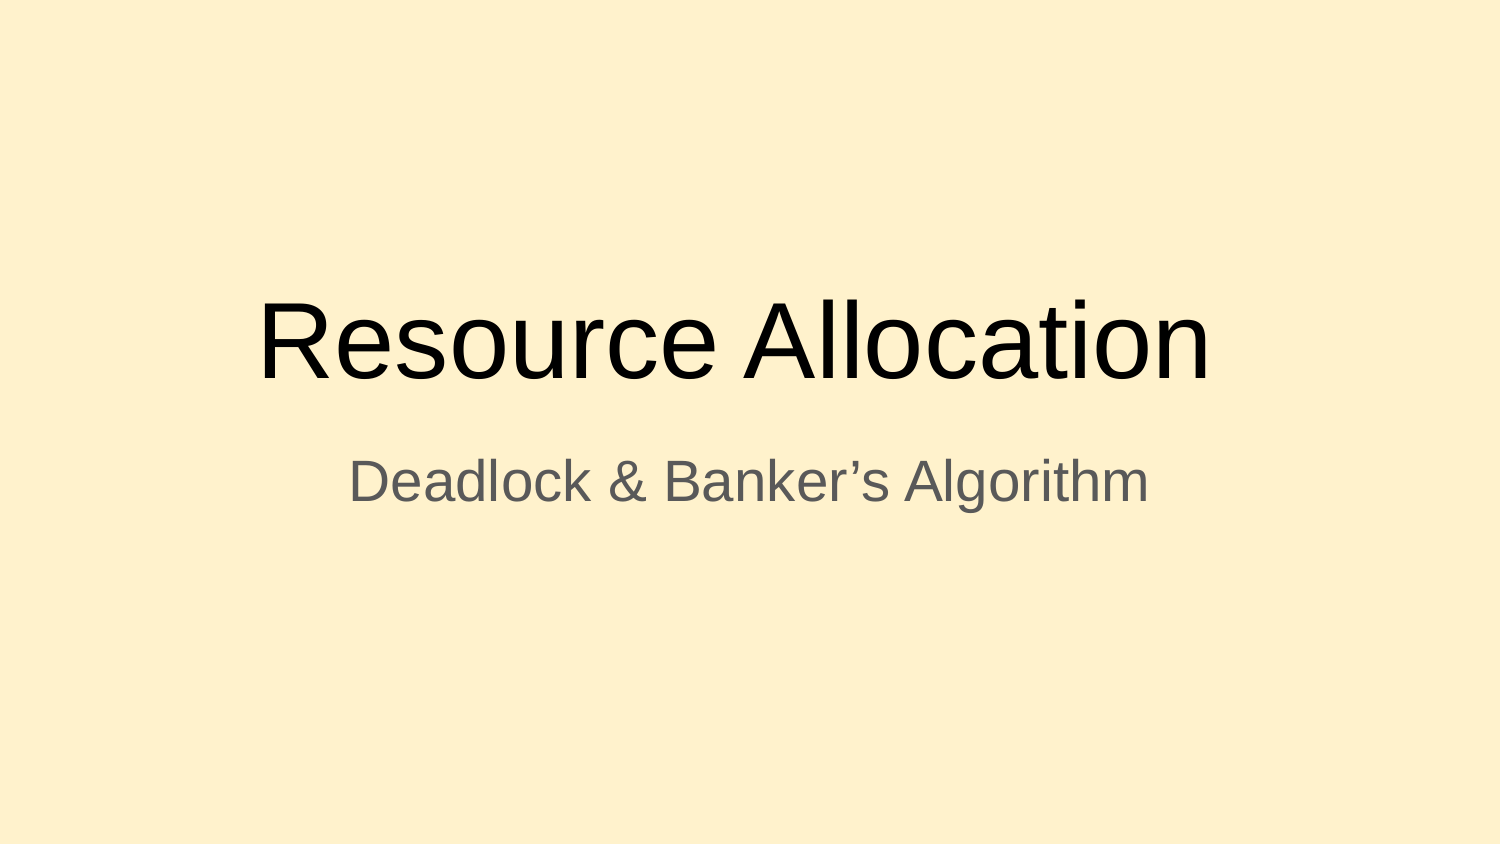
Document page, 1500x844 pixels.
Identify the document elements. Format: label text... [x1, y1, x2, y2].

subtitle Deadlock & Banker’s Algorithm [112, 433, 1388, 562]
title Resource Allocation [112, 233, 1388, 433]
